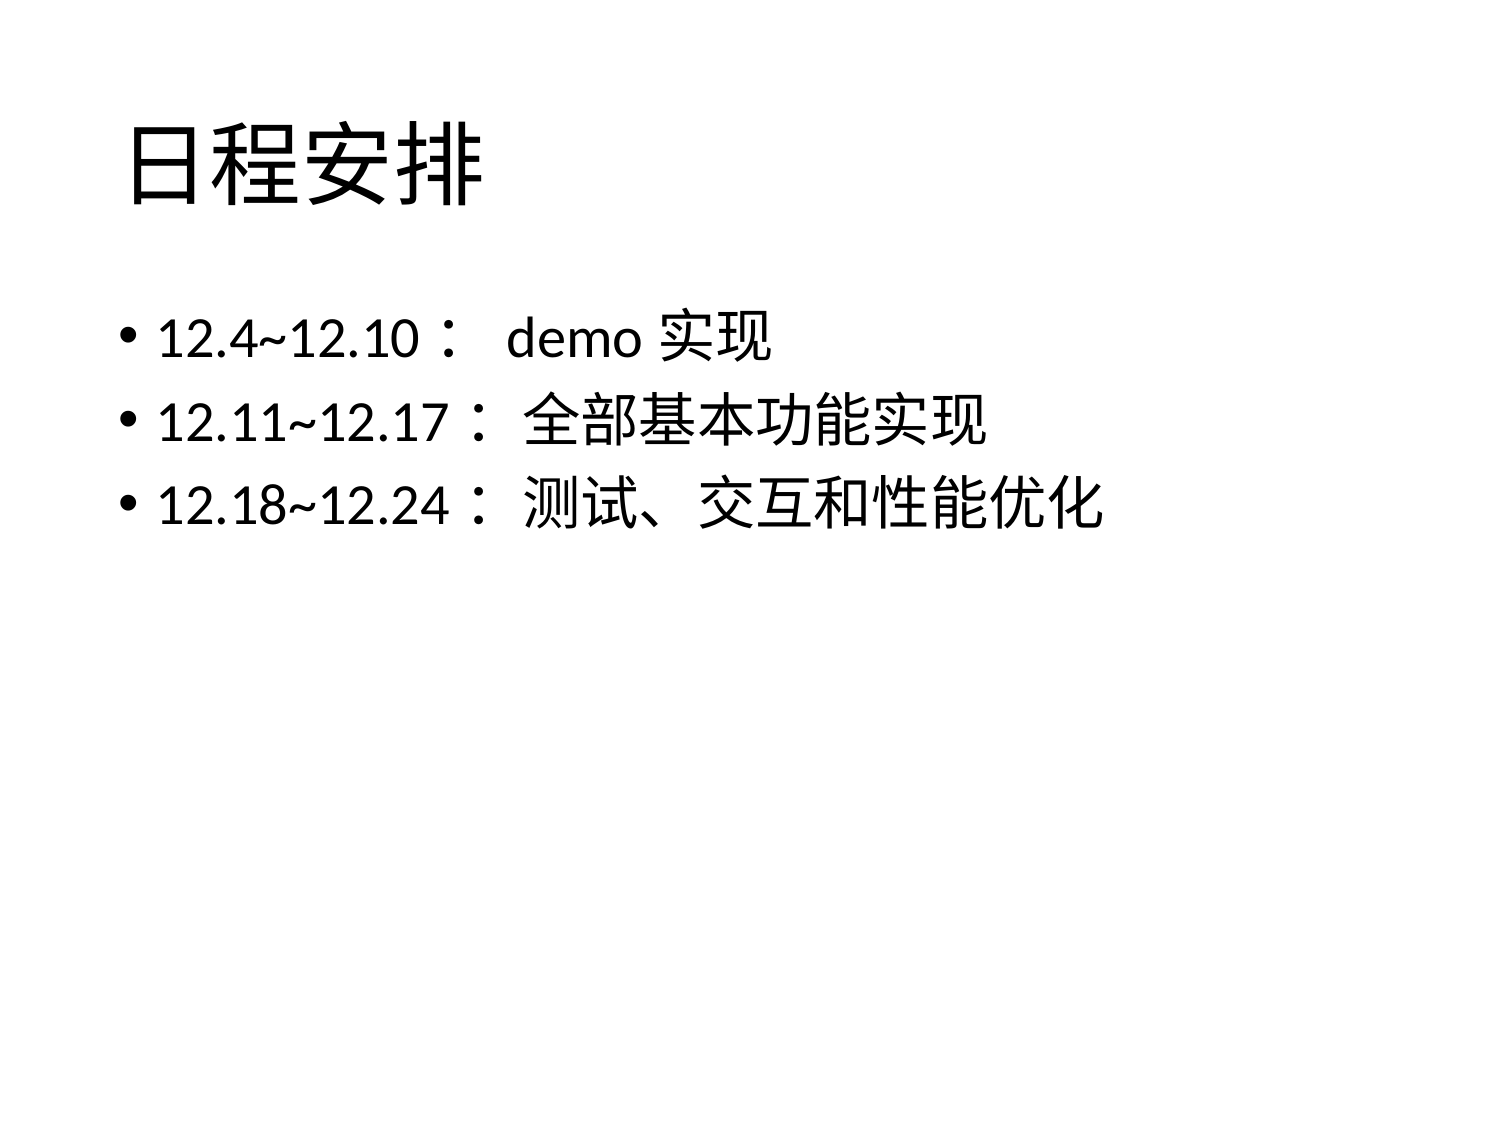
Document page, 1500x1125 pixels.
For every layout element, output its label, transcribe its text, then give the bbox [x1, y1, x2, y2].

title 日程安排 [103, 59, 1397, 278]
list 12.4~12.10：demo实现 12.11~12.17：全部基本功能实现 12.18~12.24：测试、交互和性能优化 [103, 299, 1397, 1014]
